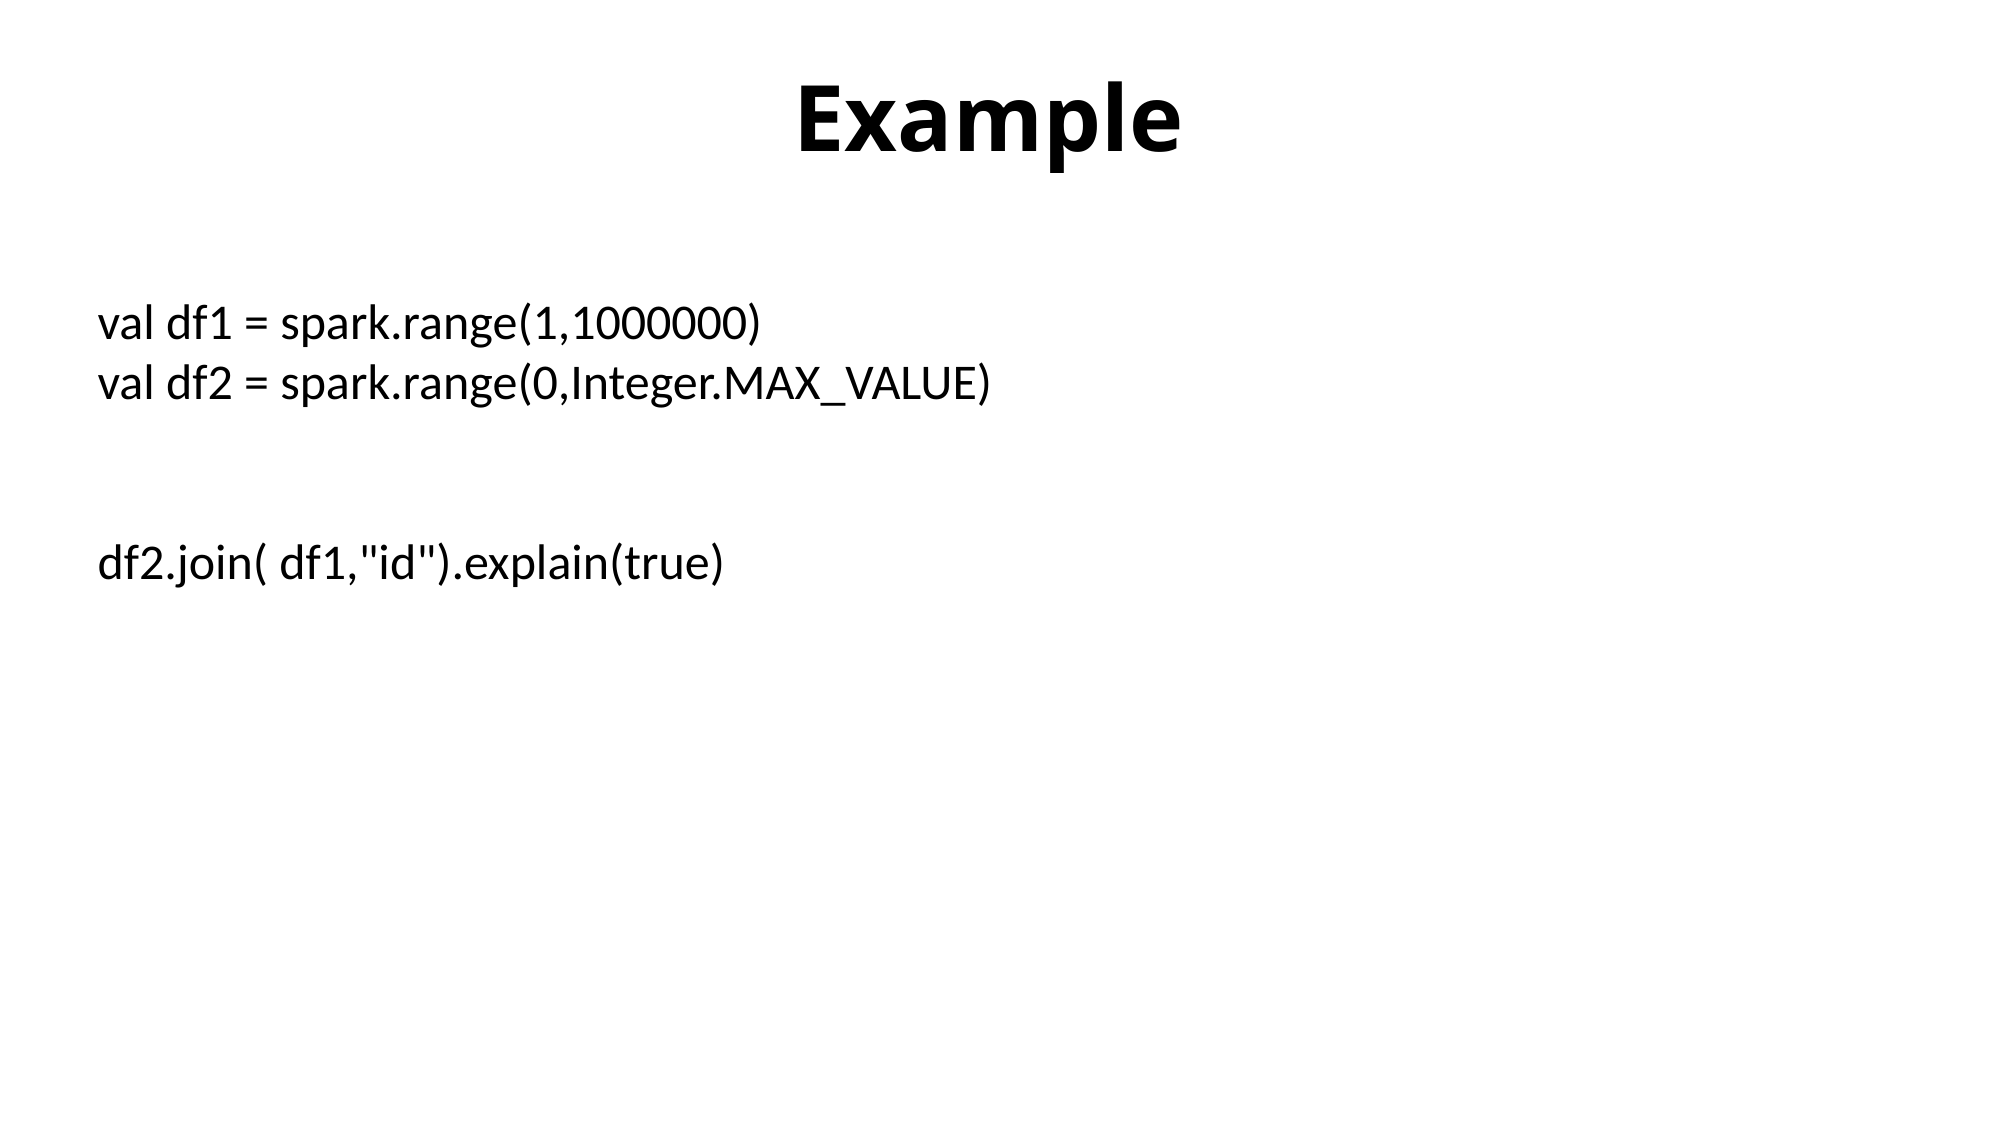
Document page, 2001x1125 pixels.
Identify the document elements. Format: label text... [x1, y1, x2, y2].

text_box val df1 = spark.range(1,1000000) val df2 = spark.range(0,Integer.MAX_VALUE) df2.join( df1,"id").explain(true) [60, 282, 1967, 597]
text_box Example [778, 52, 1199, 178]
